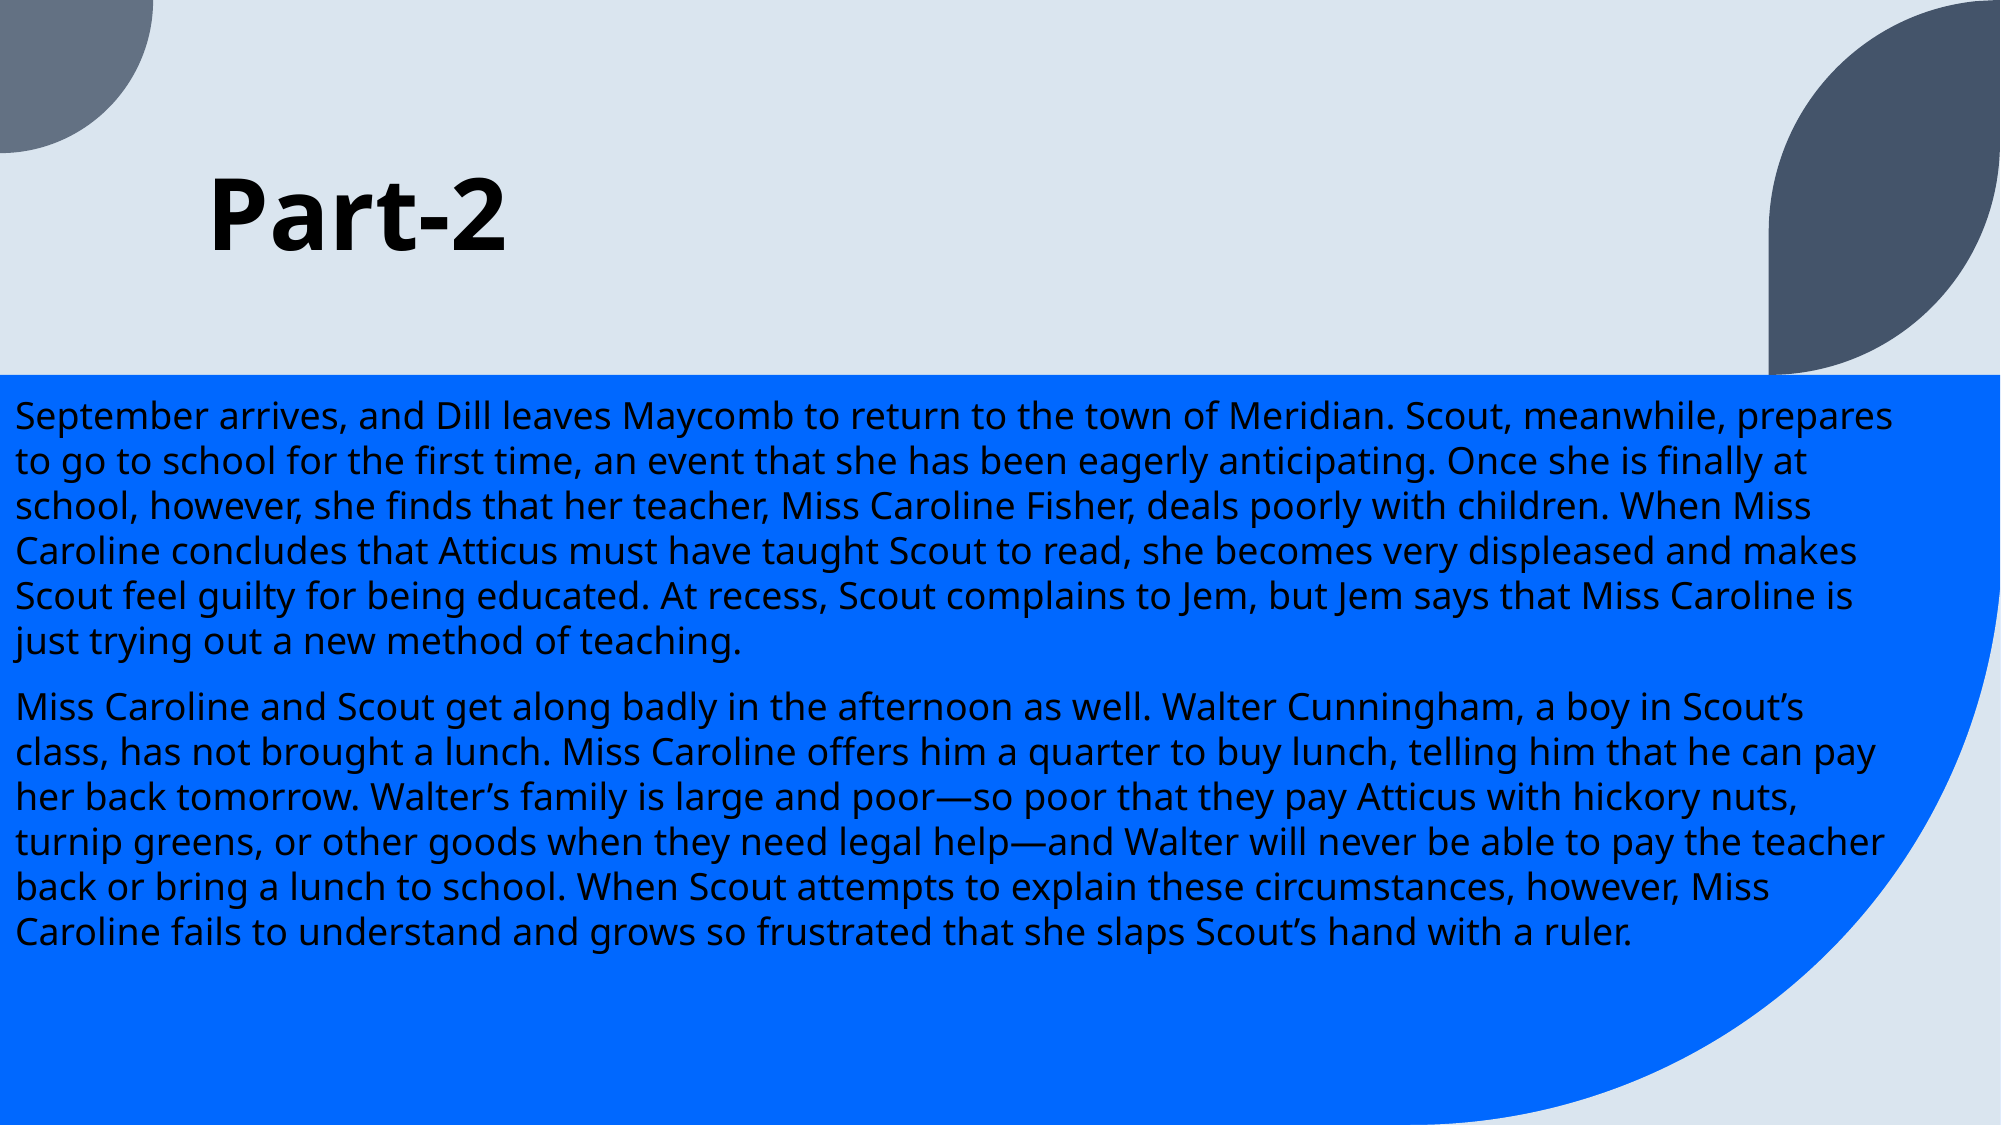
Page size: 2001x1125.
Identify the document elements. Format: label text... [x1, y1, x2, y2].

list September arrives, and Dill leaves Maycomb to return to the town of Meridian. Scout, meanwhile, prepares to go to school for the first time, an event that she has been eagerly anticipating. Once she is finally at school, however, she finds that her teacher, Miss Caroline Fisher, deals poorly with children. When Miss Caroline concludes that Atticus must have taught Scout to read, she becomes very displeased and makes Scout feel guilty for being educated. At recess, Scout complains to Jem, but Jem says that Miss Caroline is just trying out a new method of teaching. Miss Caroline and Scout get along badly in the afternoon as well. Walter Cunningham, a boy in Scout’s class, has not brought a lunch. Miss Caroline offers him a quarter to buy lunch, telling him that he can pay her back tomorrow. Walter’s family is large and poor—so poor that they pay Atticus with hickory nuts, turnip greens, or other goods when they need legal help—and Walter will never be able to pay the teacher back or bring a lunch to school. When Scout attempts to explain these circumstances, however, Miss Caroline fails to understand and grows so frustrated that she slaps Scout’s hand with a ruler. [0, 384, 1913, 977]
title Part-2 [191, 62, 1796, 280]
